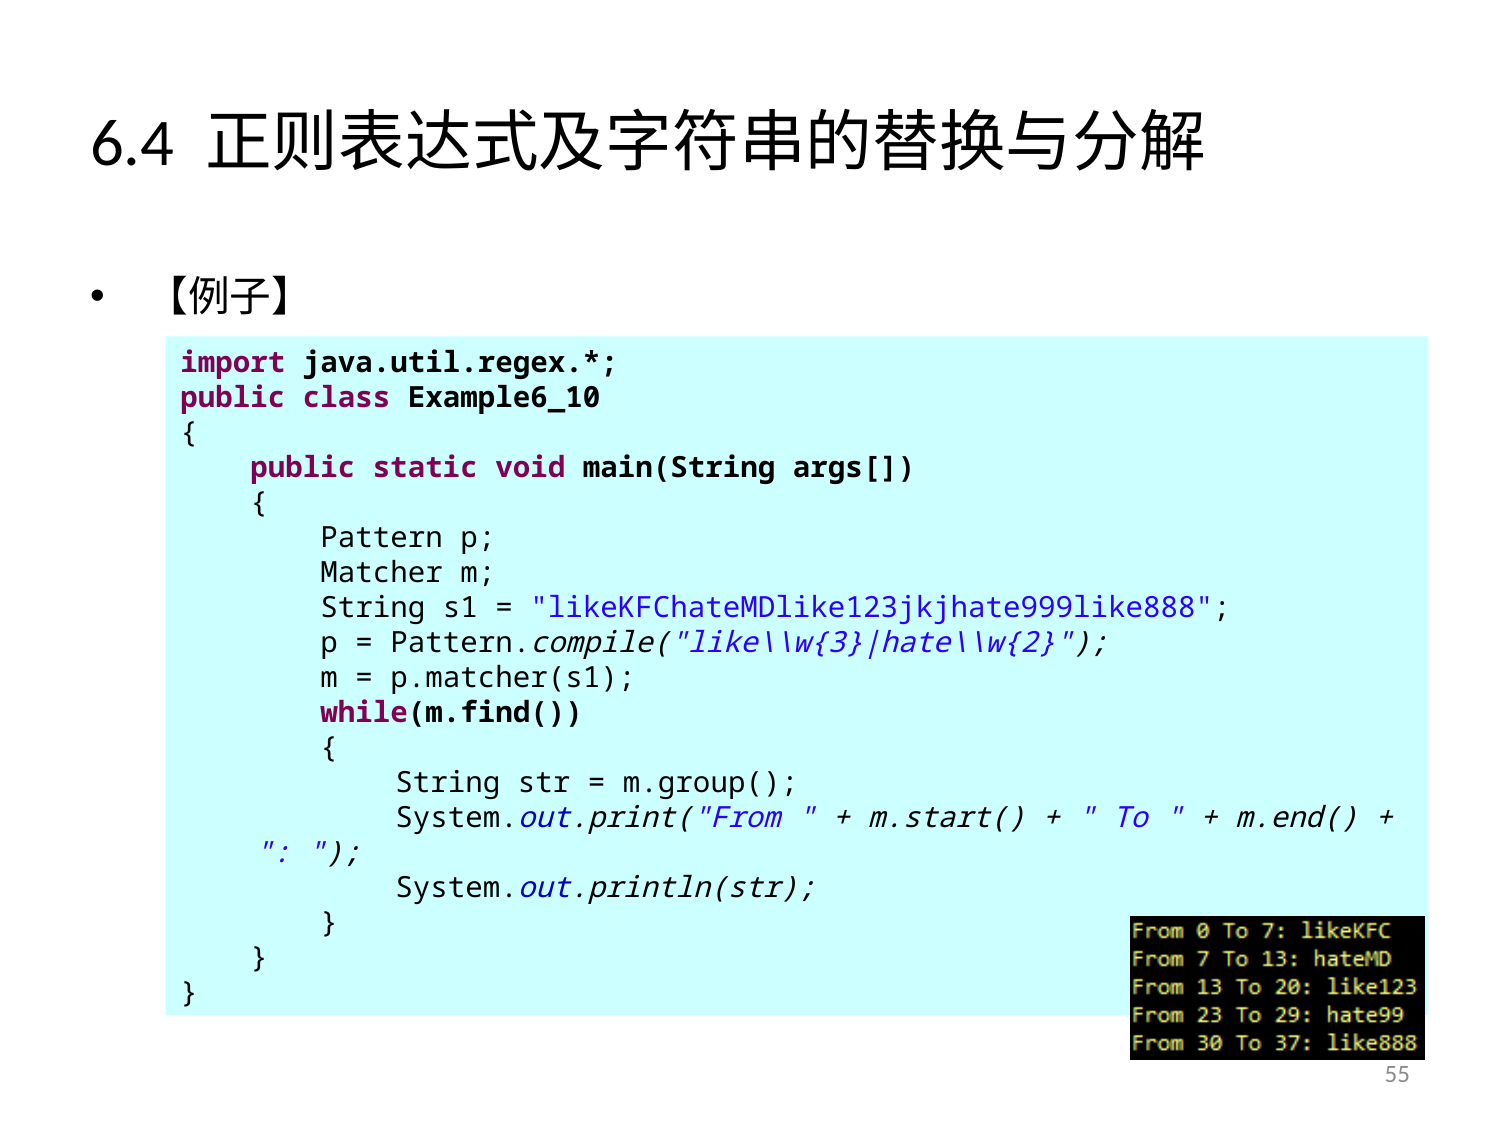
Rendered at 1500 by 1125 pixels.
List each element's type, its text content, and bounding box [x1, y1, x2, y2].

picture [1129, 916, 1426, 1060]
slide_number 55 [1074, 1042, 1425, 1103]
list 【例子】 [75, 262, 1425, 1005]
text_box import java.util.regex.*; public class Example6_10 { public static void main(String args[]) { Pattern p; Matcher m; String s1 = "likeKFChateMDlike123jkjhate999like888"; p = Pattern.compile("like\\w{3}|hate\\w{2}"); m = p.matcher(s1); while(m.find()) { String str = m.group(); System.out.print("From " + m.start() + " To " + m.end() + ": "); System.out.println(str); } } } [165, 336, 1429, 1016]
title 6.4 正则表达式及字符串的替换与分解 [75, 45, 1425, 233]
